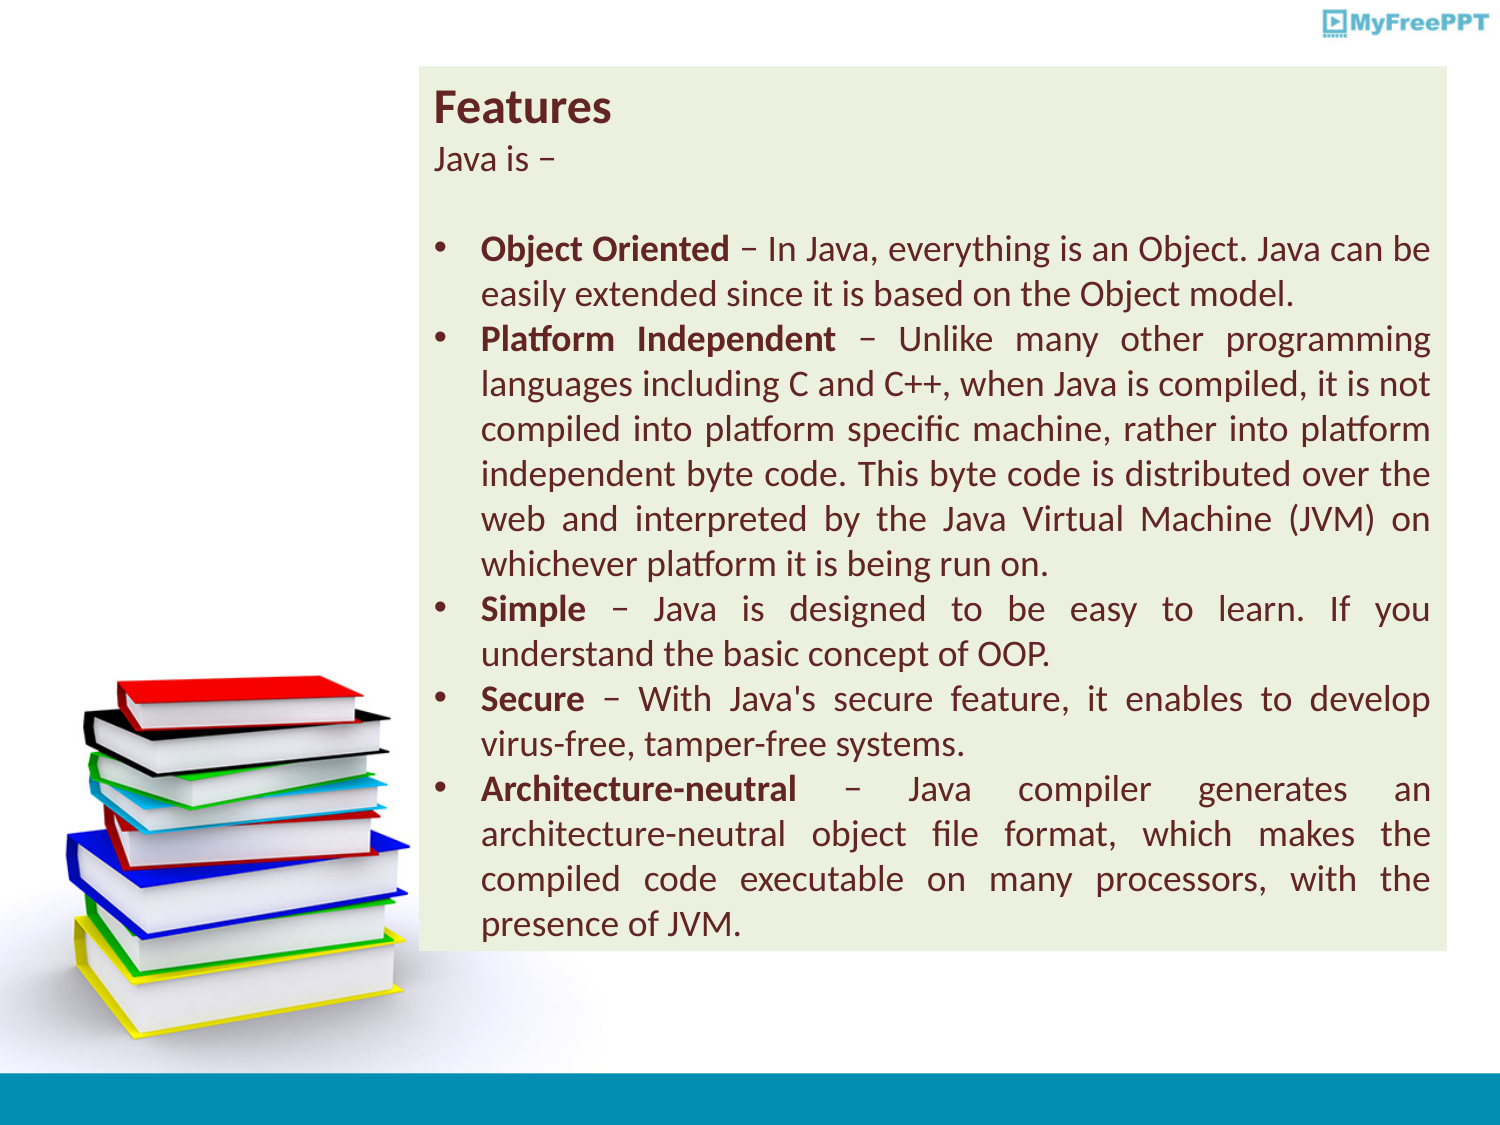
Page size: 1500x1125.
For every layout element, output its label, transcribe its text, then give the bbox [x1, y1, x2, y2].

picture [0, 0, 1500, 1073]
text_box Features Java is − Object Oriented − In Java, everything is an Object. Java can be easily extended since it is based on the Object model. Platform Independent − Unlike many other programming languages including C and C++, when Java is compiled, it is not compiled into platform specific machine, rather into platform independent byte code. This byte code is distributed over the web and interpreted by the Java Virtual Machine (JVM) on whichever platform it is being run on. Simple − Java is designed to be easy to learn. If you understand the basic concept of OOP. Secure − With Java's secure feature, it enables to develop virus-free, tamper-free systems. Architecture-neutral − Java compiler generates an architecture-neutral object file format, which makes the compiled code executable on many processors, with the presence of JVM. [419, 66, 1447, 952]
